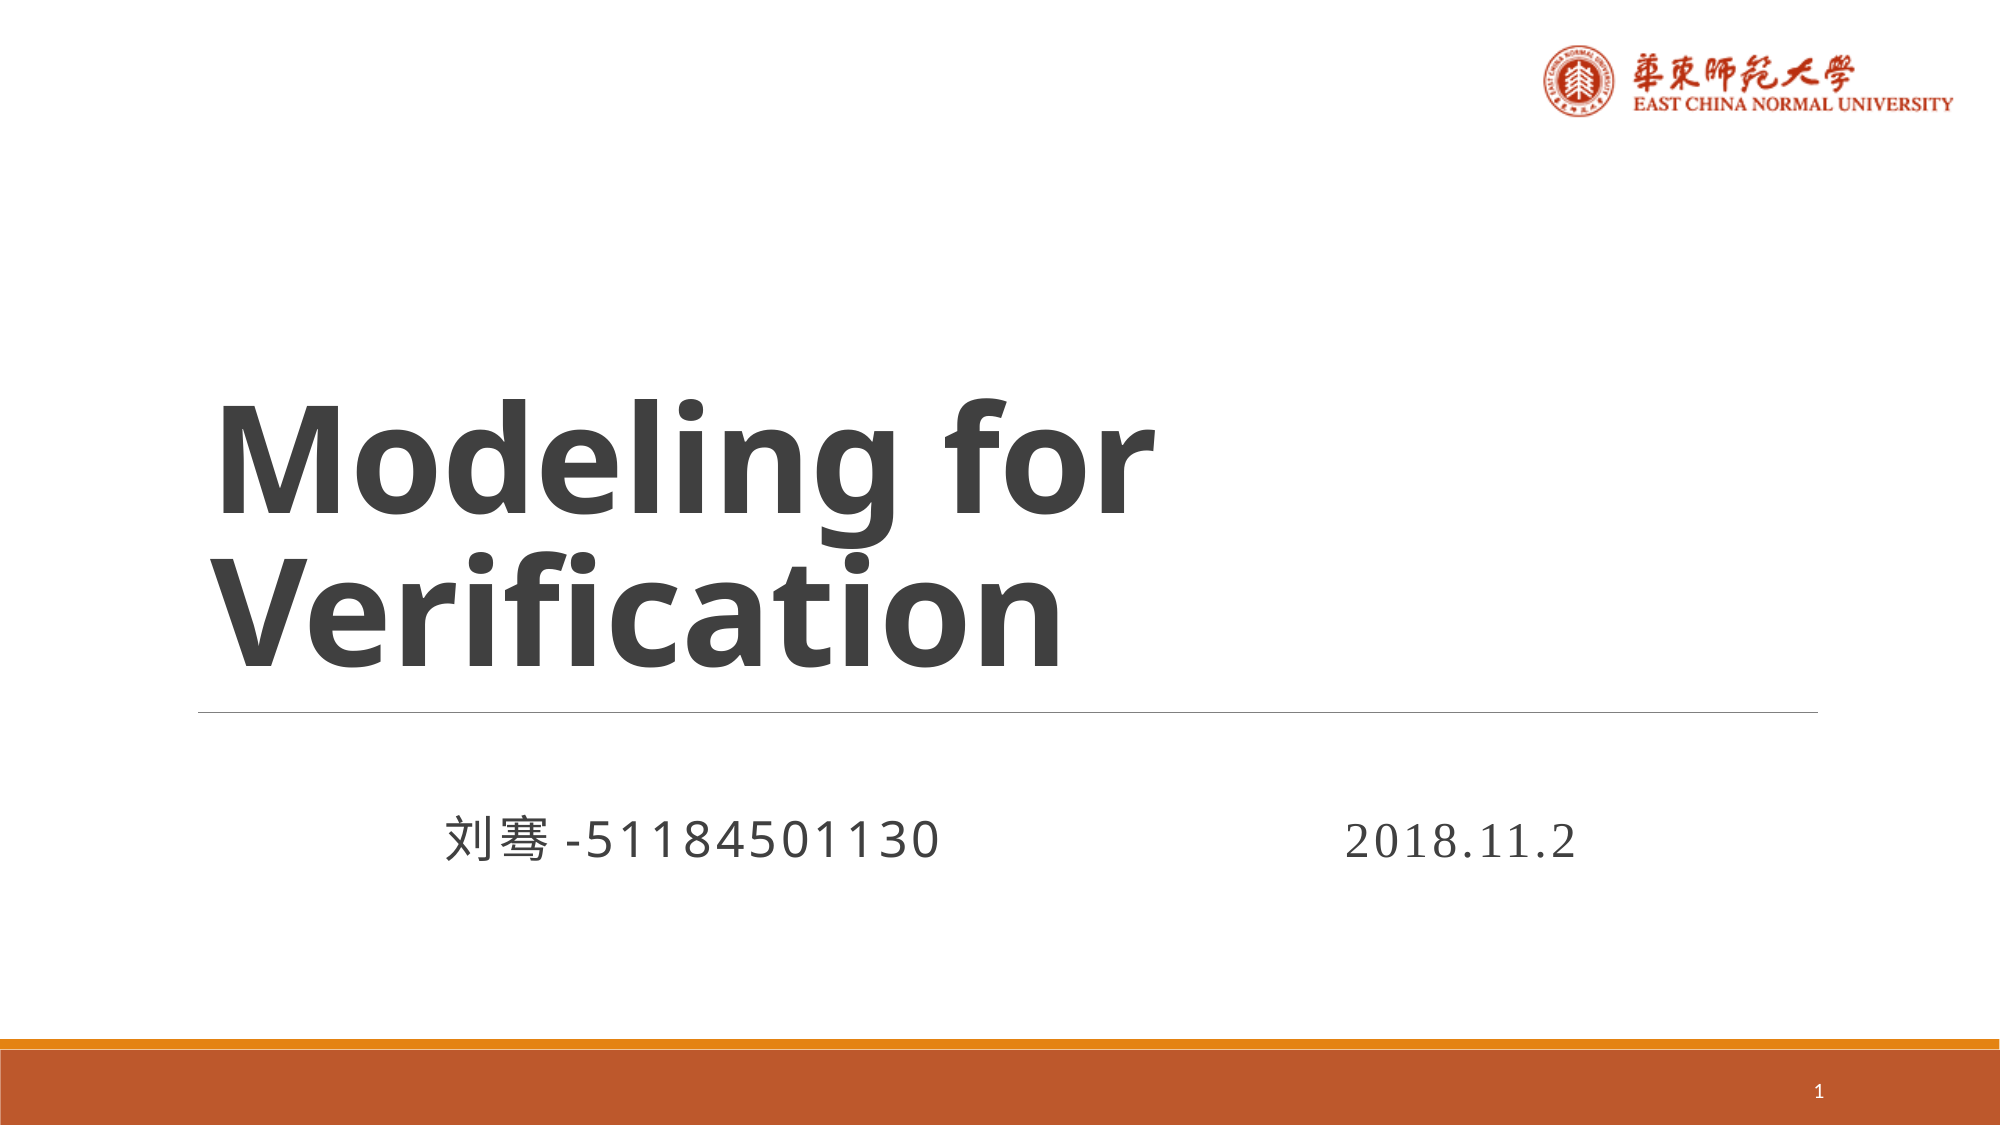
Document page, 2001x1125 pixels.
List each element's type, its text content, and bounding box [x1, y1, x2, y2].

picture [1539, 41, 1958, 122]
title Modeling for Verification [195, 210, 1820, 705]
subtitle 刘骞-51184501130 2018.11.2 [430, 806, 1613, 909]
slide_number 1 [1624, 1059, 1840, 1120]
